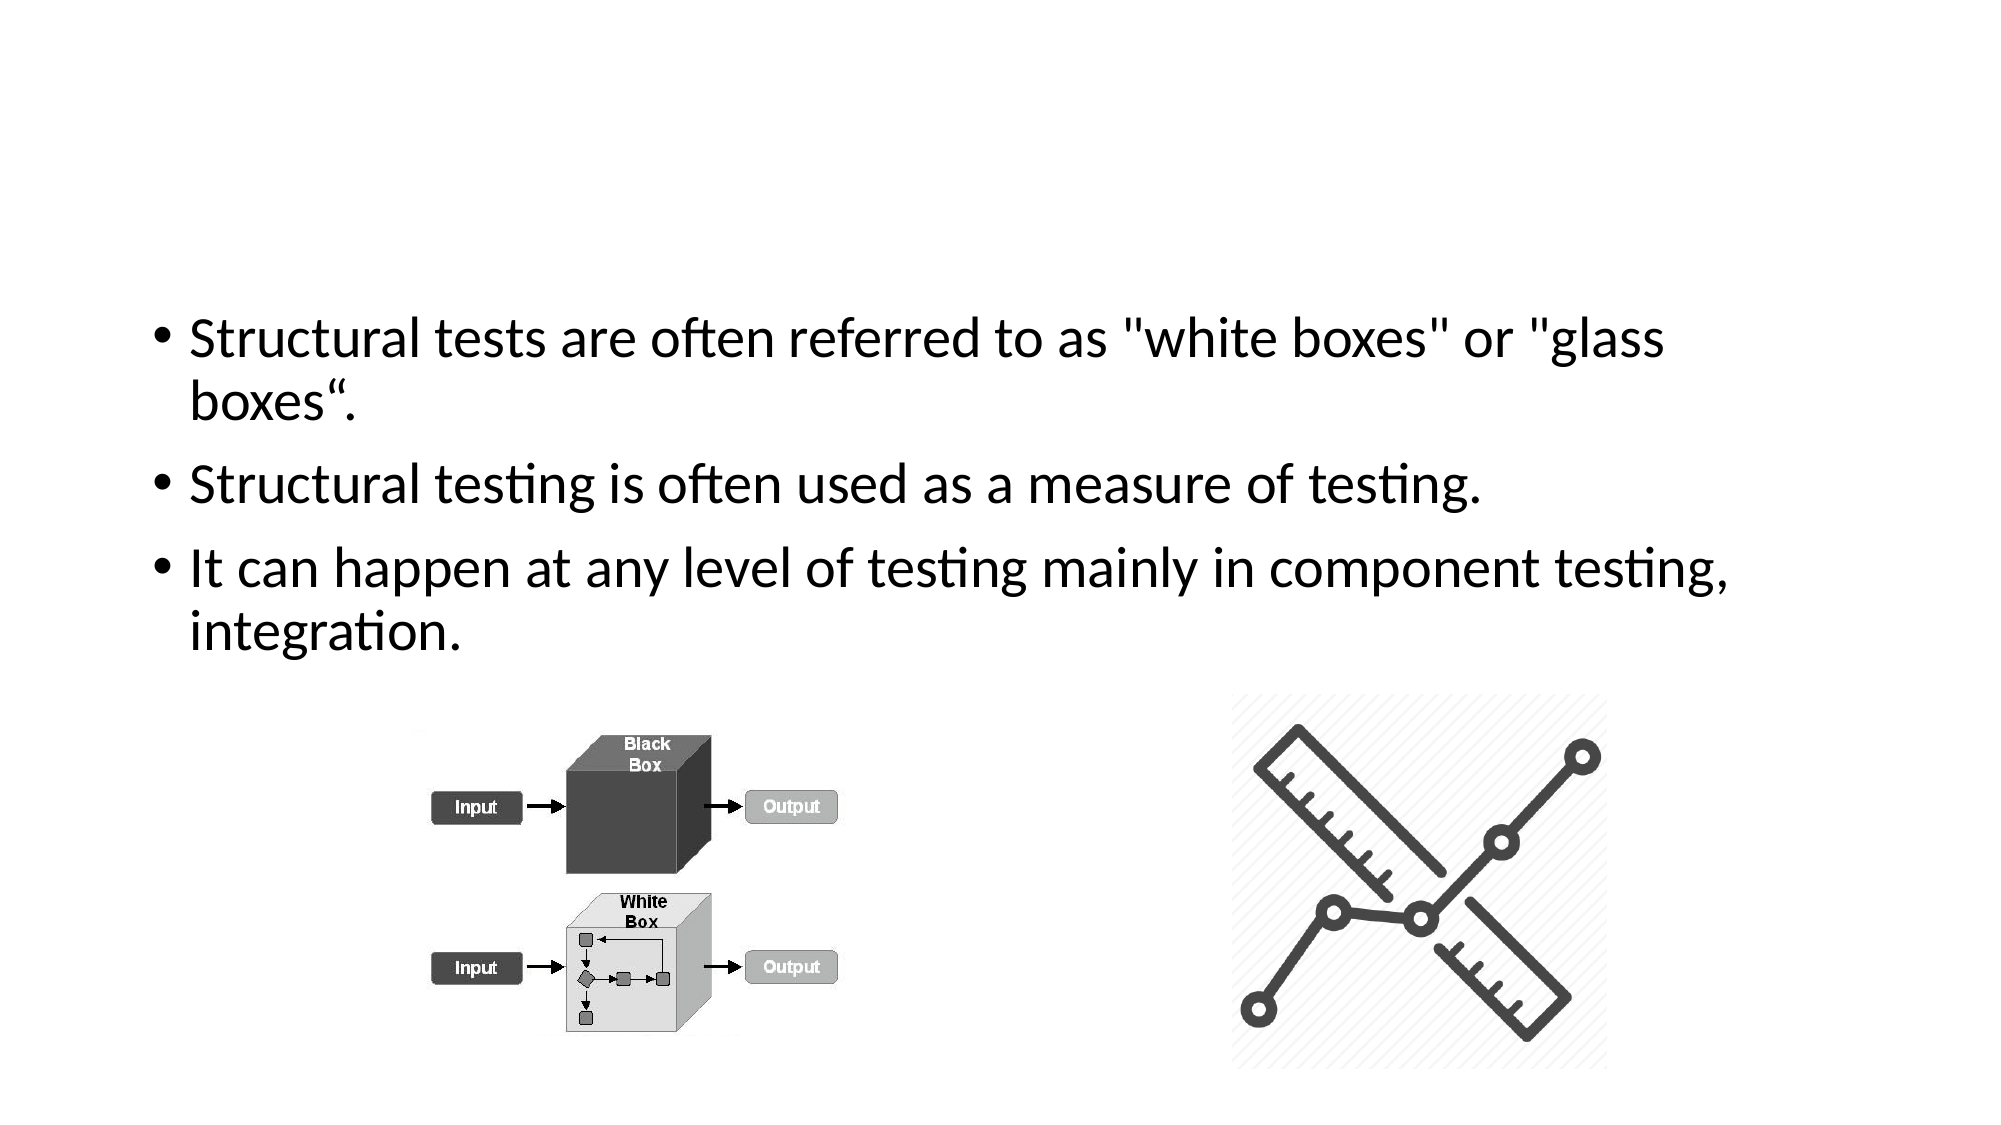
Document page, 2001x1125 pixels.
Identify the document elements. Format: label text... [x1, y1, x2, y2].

list Structural tests are often referred to as "white boxes" or "glass boxes“. Structural testing is often used as a measure of testing. It can happen at any level of testing mainly in component testing, integration. [137, 299, 1863, 1014]
picture [412, 730, 863, 1036]
picture [1232, 693, 1608, 1069]
